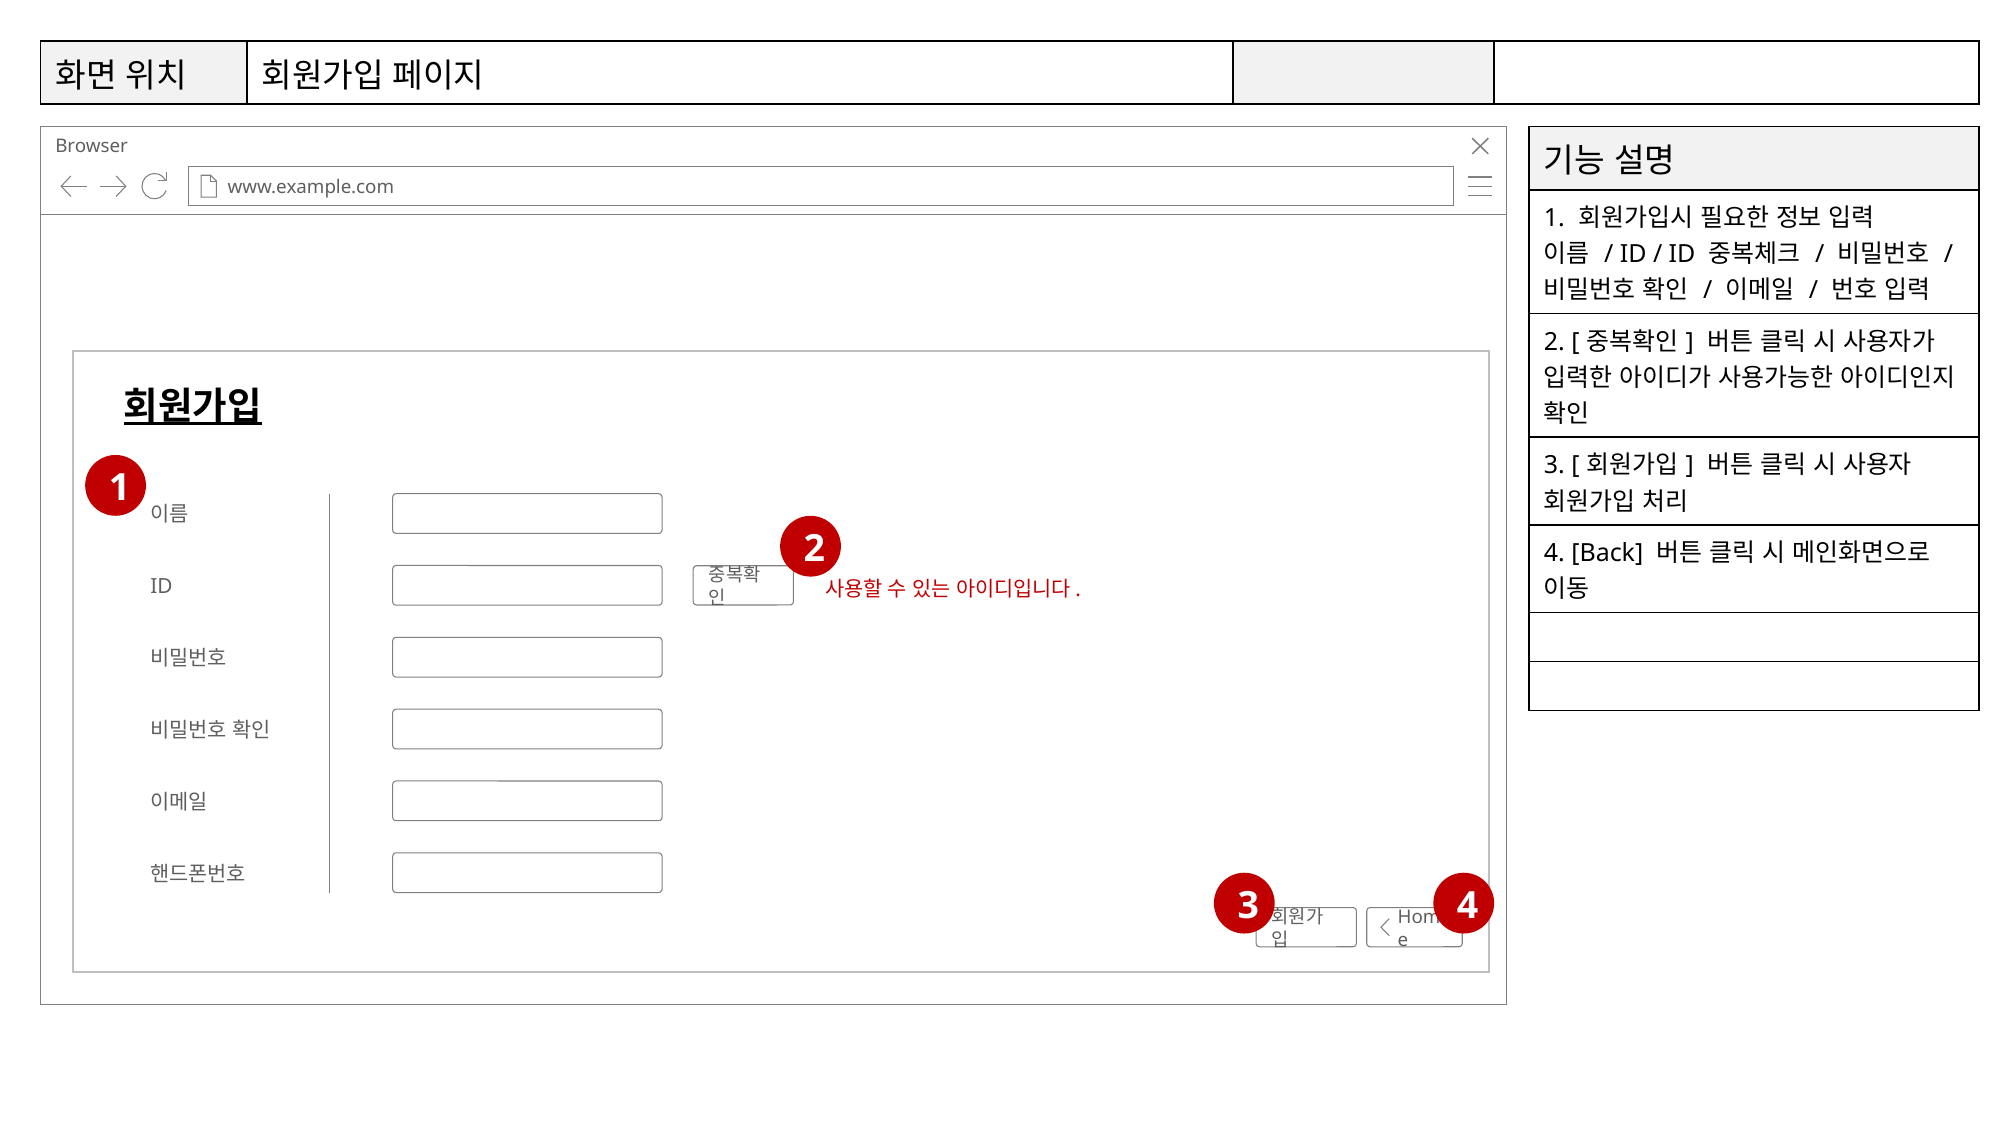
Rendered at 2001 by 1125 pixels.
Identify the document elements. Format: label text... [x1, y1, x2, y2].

table_cell 4. [Back] 버튼 클릭 시 메인화면으로 이동 [1530, 526, 1978, 612]
text_box 핸드폰번호 [135, 852, 284, 893]
text_box 이메일 [135, 780, 262, 821]
text_box [391, 851, 664, 894]
table_header [1234, 42, 1493, 103]
table_cell 1. 회원가입시 필요한 정보 입력 이름 / ID / ID 중복체크 / 비밀번호 / 비밀번호 확인 / 이메일 / 번호 입력 [1530, 191, 1978, 313]
table_header 화면 위치 [41, 42, 246, 103]
text_box 1 [84, 453, 148, 517]
text_box 2 [779, 514, 842, 578]
text_box 비밀번호 [135, 636, 262, 677]
table_header [1495, 42, 1978, 103]
text_box 회원가입 [1255, 906, 1358, 948]
text_box 이름 [135, 493, 262, 533]
text_box [391, 708, 664, 750]
text_box 3 [1212, 871, 1276, 935]
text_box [1367, 907, 1462, 947]
table_cell [1530, 613, 1978, 661]
table_cell [1530, 662, 1978, 710]
text_box [72, 350, 1490, 973]
text_box 4 [1432, 871, 1496, 935]
text_box [391, 564, 664, 607]
text_box 회원가입 [109, 374, 277, 435]
text_box ID [135, 565, 262, 605]
text_box [391, 779, 664, 822]
table_header 기능 설명 [1530, 127, 1978, 189]
table_cell 3. [회원가입] 버튼 클릭 시 사용자 회원가입 처리 [1530, 438, 1978, 524]
table_cell 2. [중복확인] 버튼 클릭 시 사용자가 입력한 아이디가 사용가능한 아이디인지 확인 [1530, 314, 1978, 436]
text_box [391, 636, 664, 679]
table_header 회원가입 페이지 [248, 42, 1232, 103]
text_box 사용할 수 있는 아이디입니다. [810, 568, 1159, 609]
text_box 비밀번호 확인 [135, 708, 303, 749]
text_box [391, 492, 664, 535]
